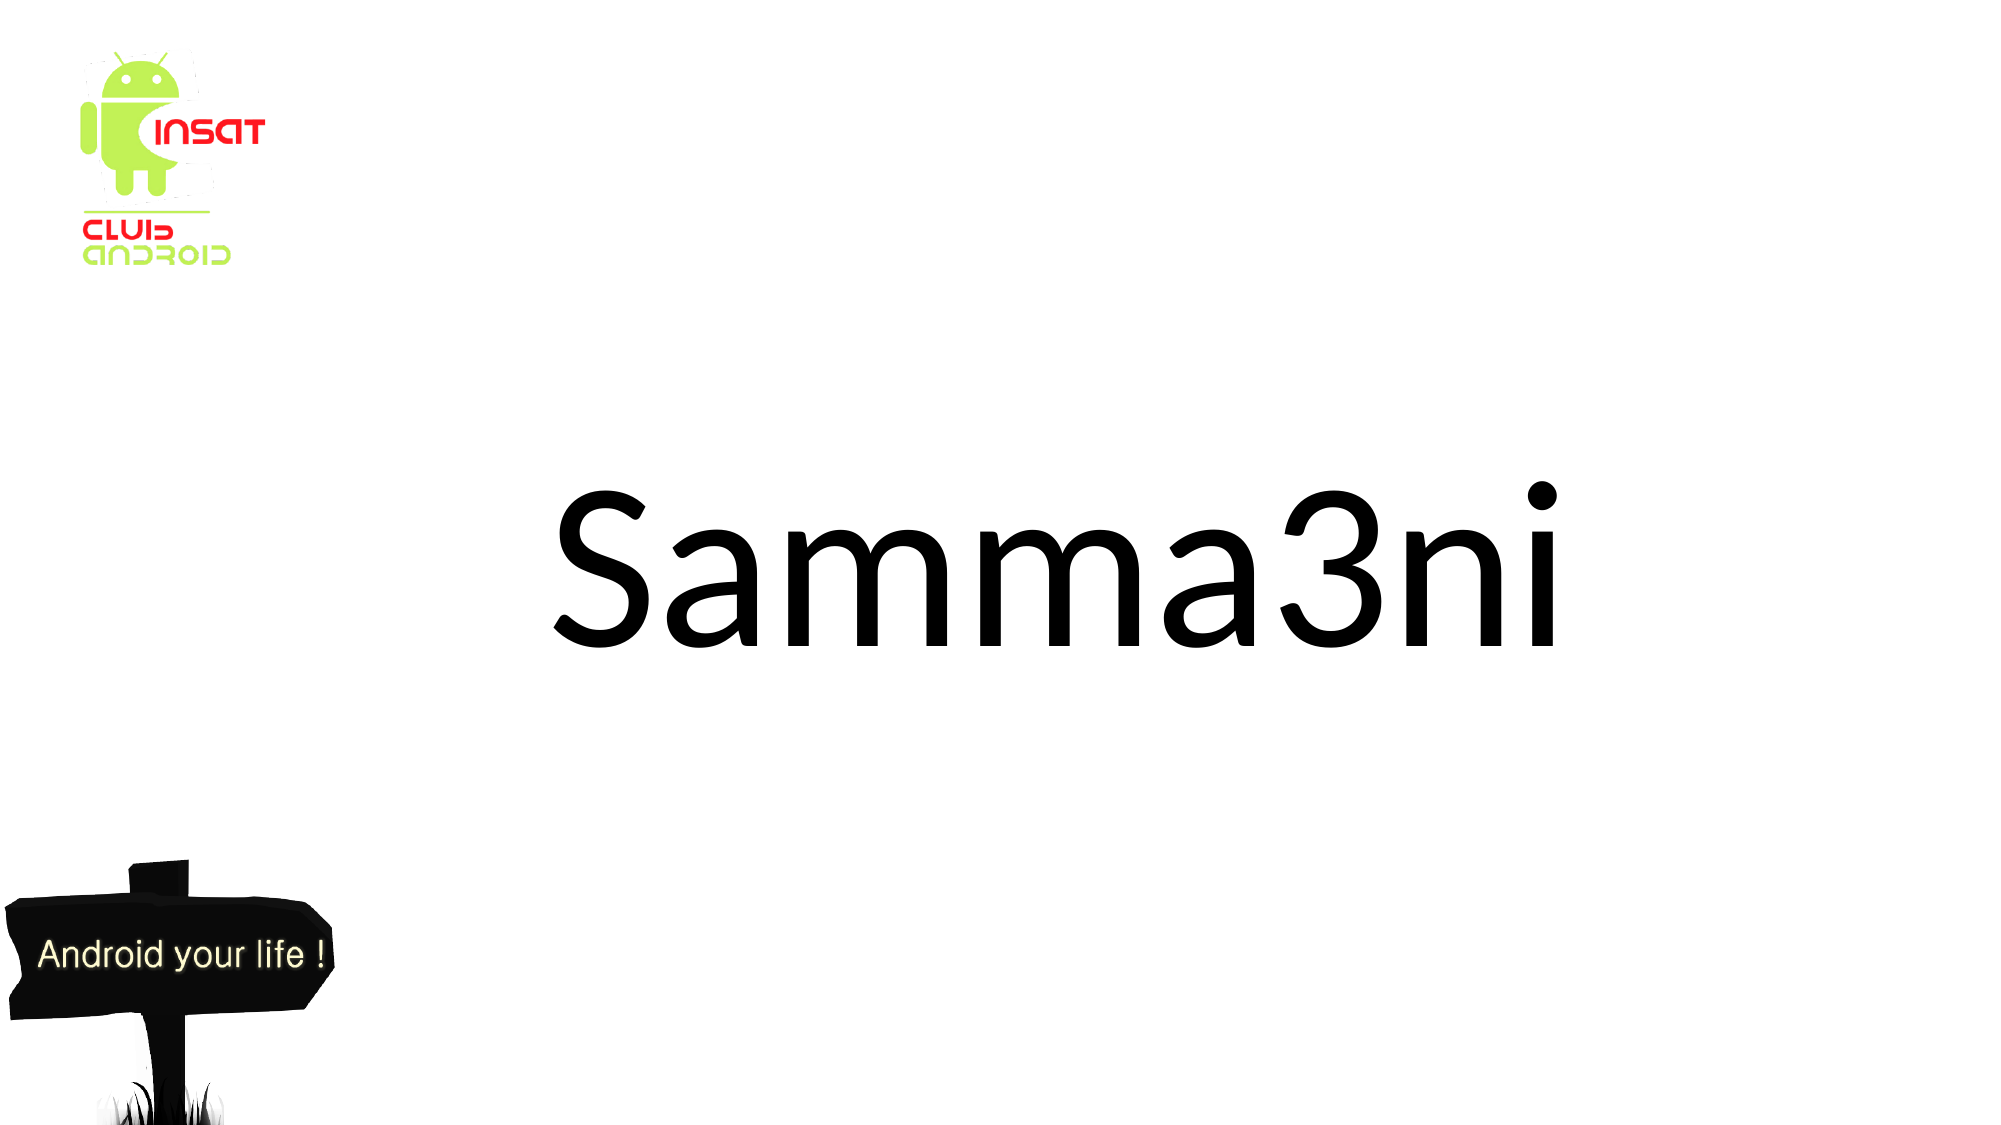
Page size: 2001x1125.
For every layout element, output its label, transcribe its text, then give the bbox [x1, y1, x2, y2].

text_box [0, 855, 346, 1125]
text_box [80, 48, 266, 265]
text_box Samma3ni [243, 399, 1876, 996]
